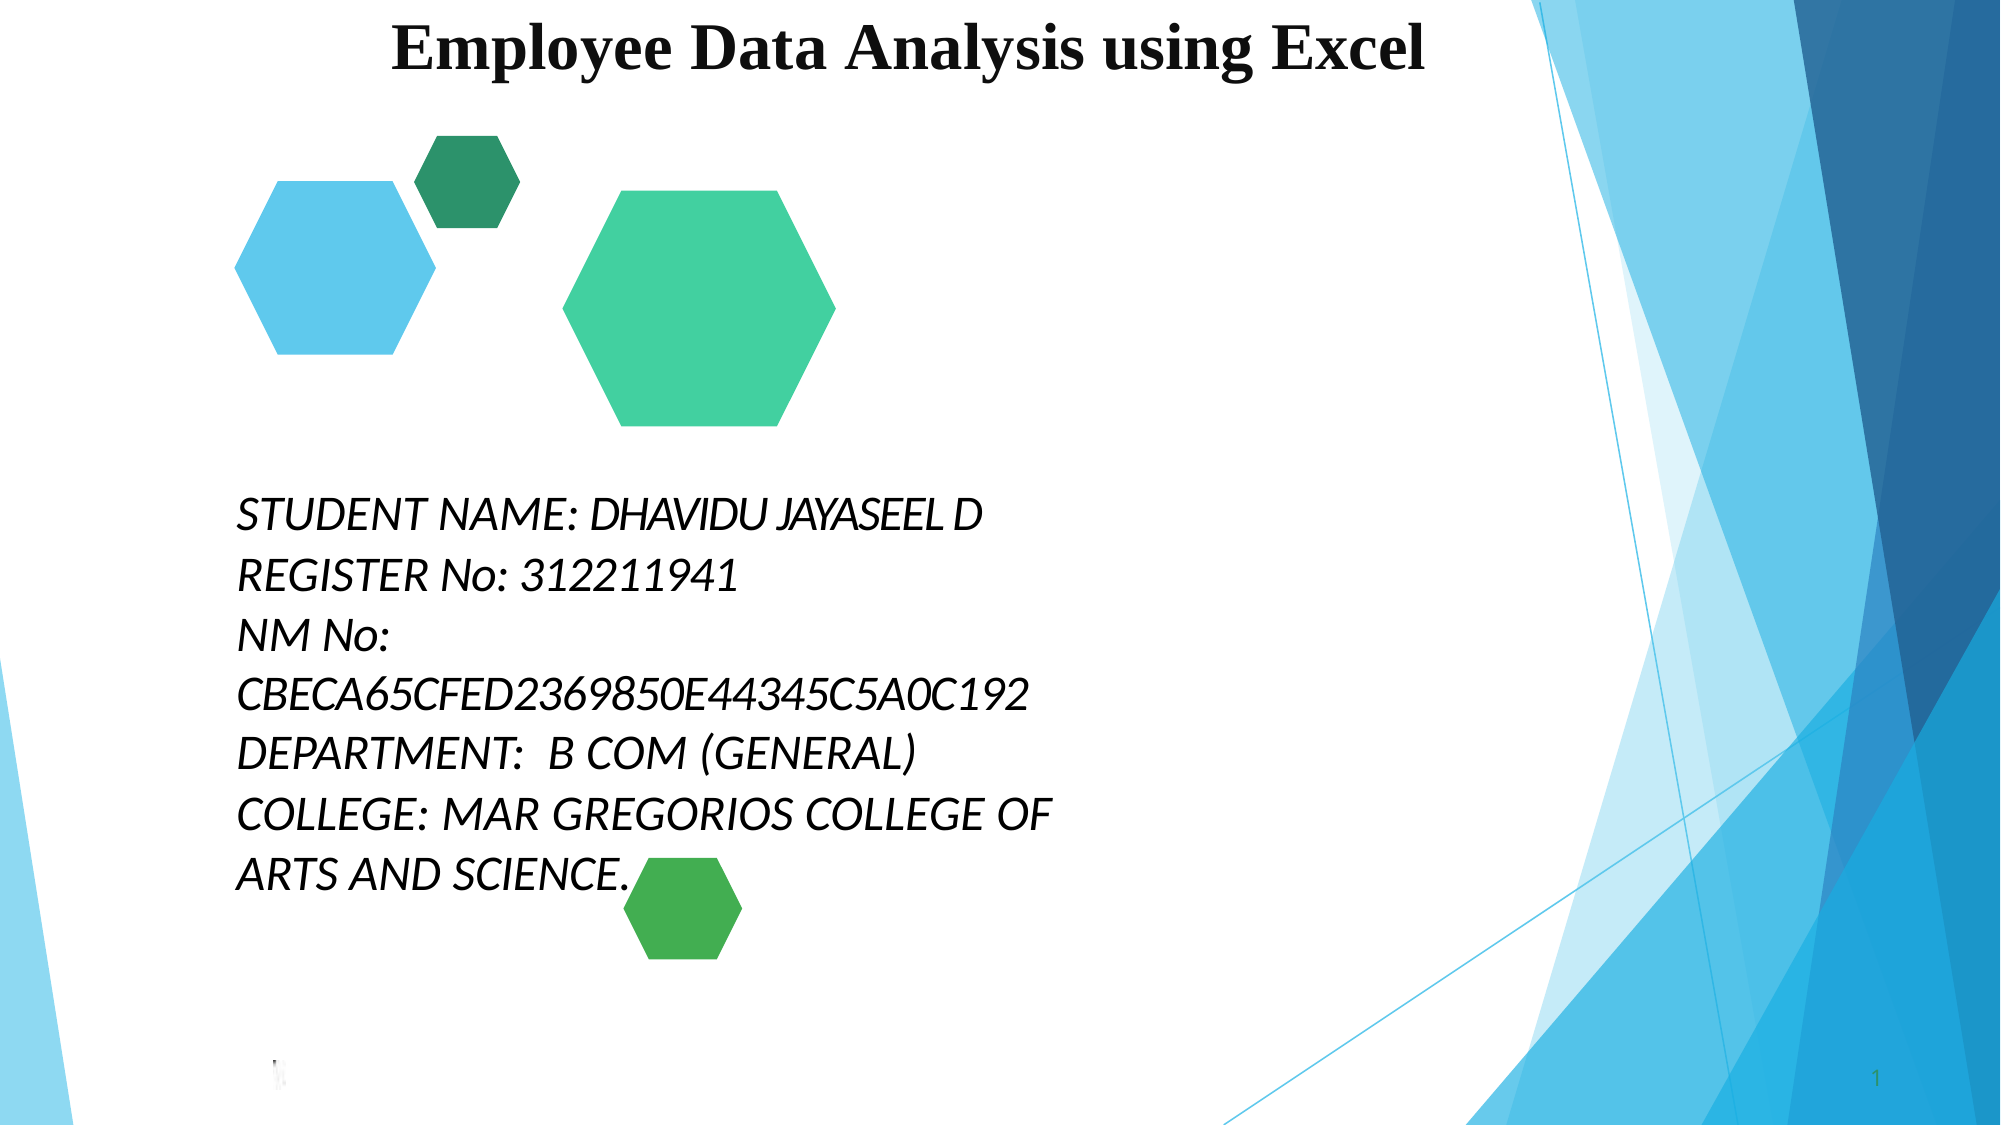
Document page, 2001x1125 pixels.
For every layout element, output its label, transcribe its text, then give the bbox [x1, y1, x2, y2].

text_box [562, 192, 836, 427]
slide_number 1 [1851, 1062, 1891, 1125]
title Employee Data Analysis using Excel [389, 0, 1428, 192]
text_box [234, 135, 521, 355]
picture [273, 1060, 287, 1091]
text_box STUDENT NAME: DHAVIDU JAYASEEL D REGISTER No: 312211941 NM No: CBECA65CFED2369850E44345C5A0C192 DEPARTMENT: B COM (GENERAL) COLLEGE: MAR GREGORIOS COLLEGE OF ARTS AND SCIENCE. [234, 478, 1555, 901]
text_box [623, 901, 743, 960]
